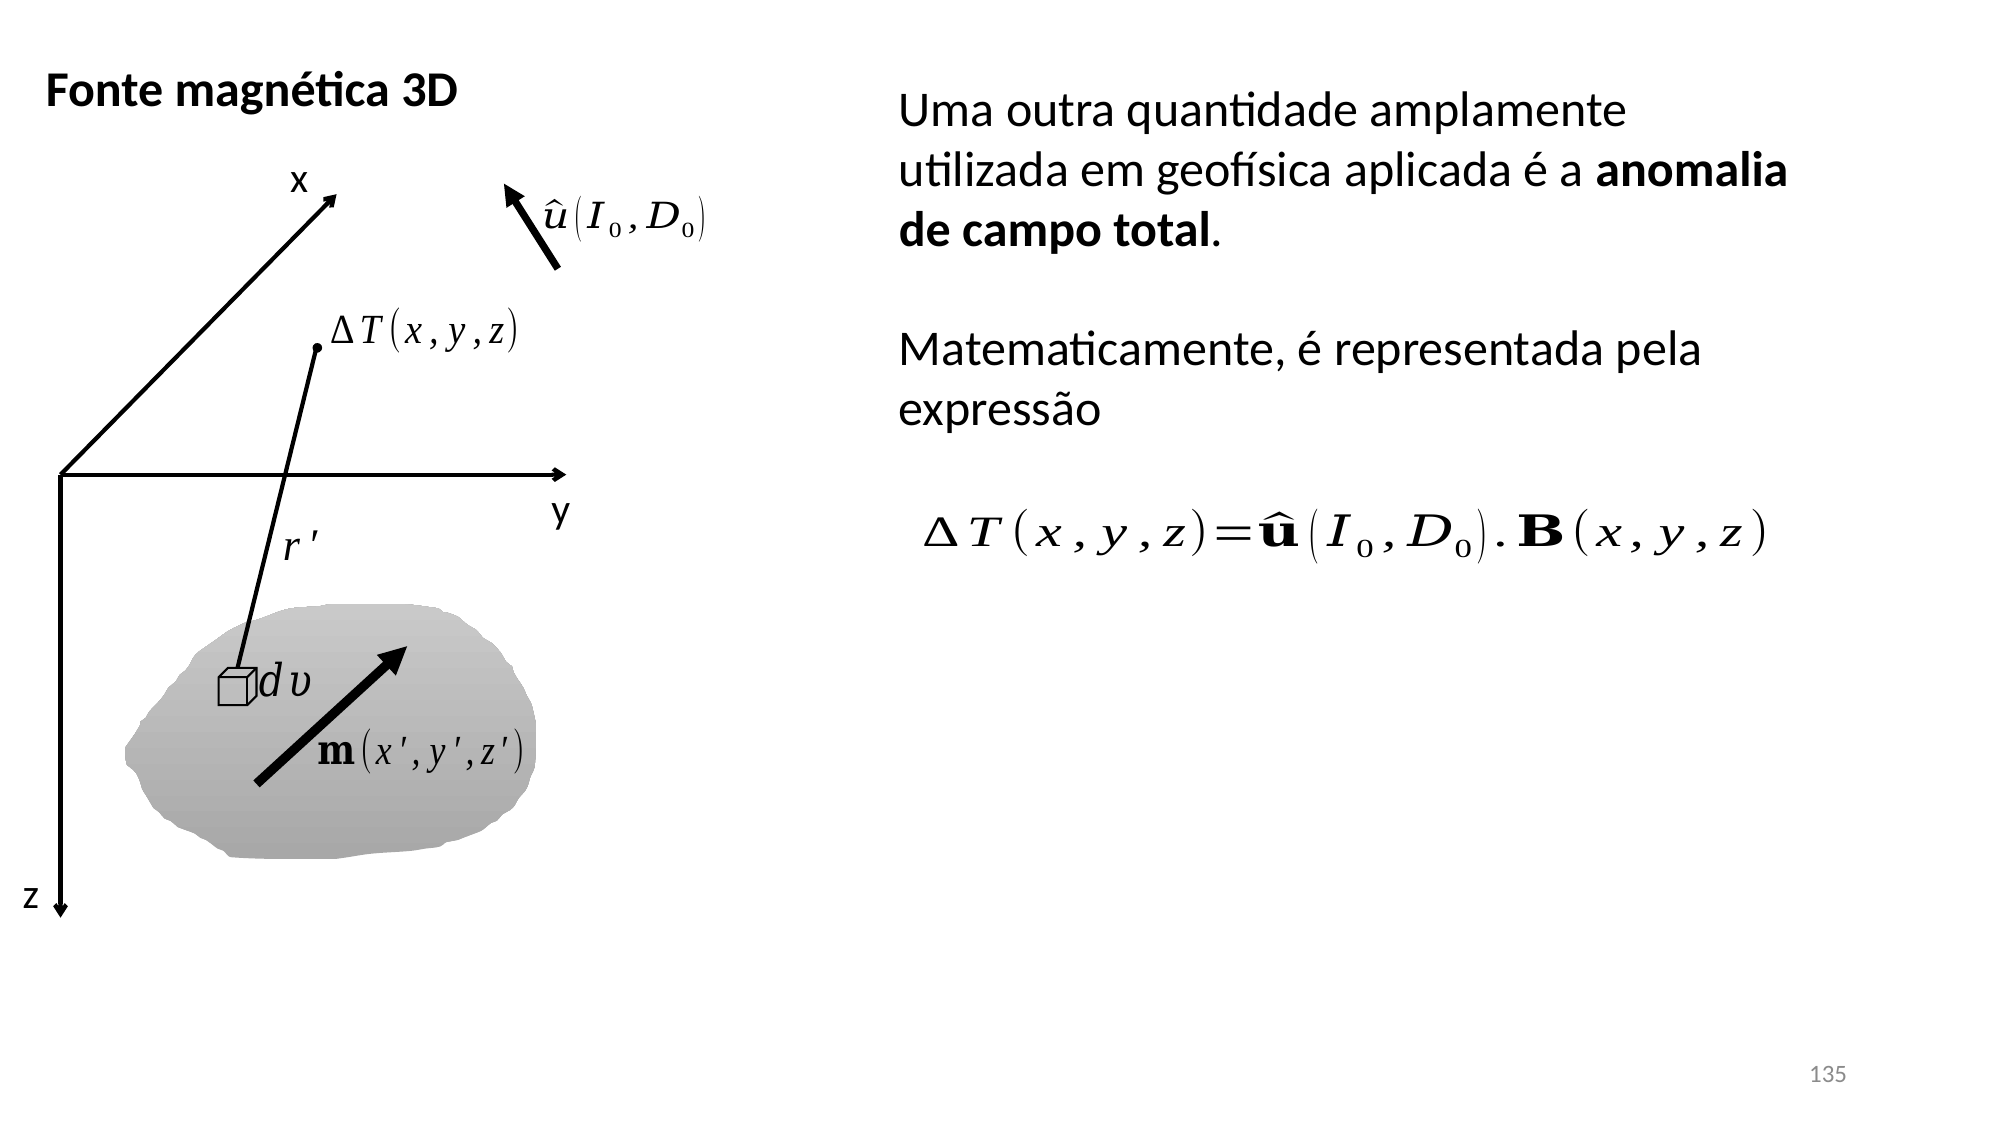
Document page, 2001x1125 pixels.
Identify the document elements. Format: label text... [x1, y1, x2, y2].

text_box Uma outra quantidade amplamente utilizada em geofísica aplicada é a anomalia de campo total. [884, 68, 1807, 264]
text_box Fonte magnética 3D [31, 48, 511, 124]
text_box [124, 602, 538, 861]
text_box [256, 646, 408, 784]
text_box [503, 183, 558, 269]
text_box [60, 194, 337, 475]
text_box [217, 666, 256, 707]
slide_number 135 [1412, 1042, 1863, 1103]
text_box x [275, 143, 324, 194]
text_box Matematicamente, é representada pela expressão [884, 308, 1807, 444]
text_box z [7, 859, 55, 925]
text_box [242, 344, 318, 668]
text_box y [536, 474, 586, 540]
